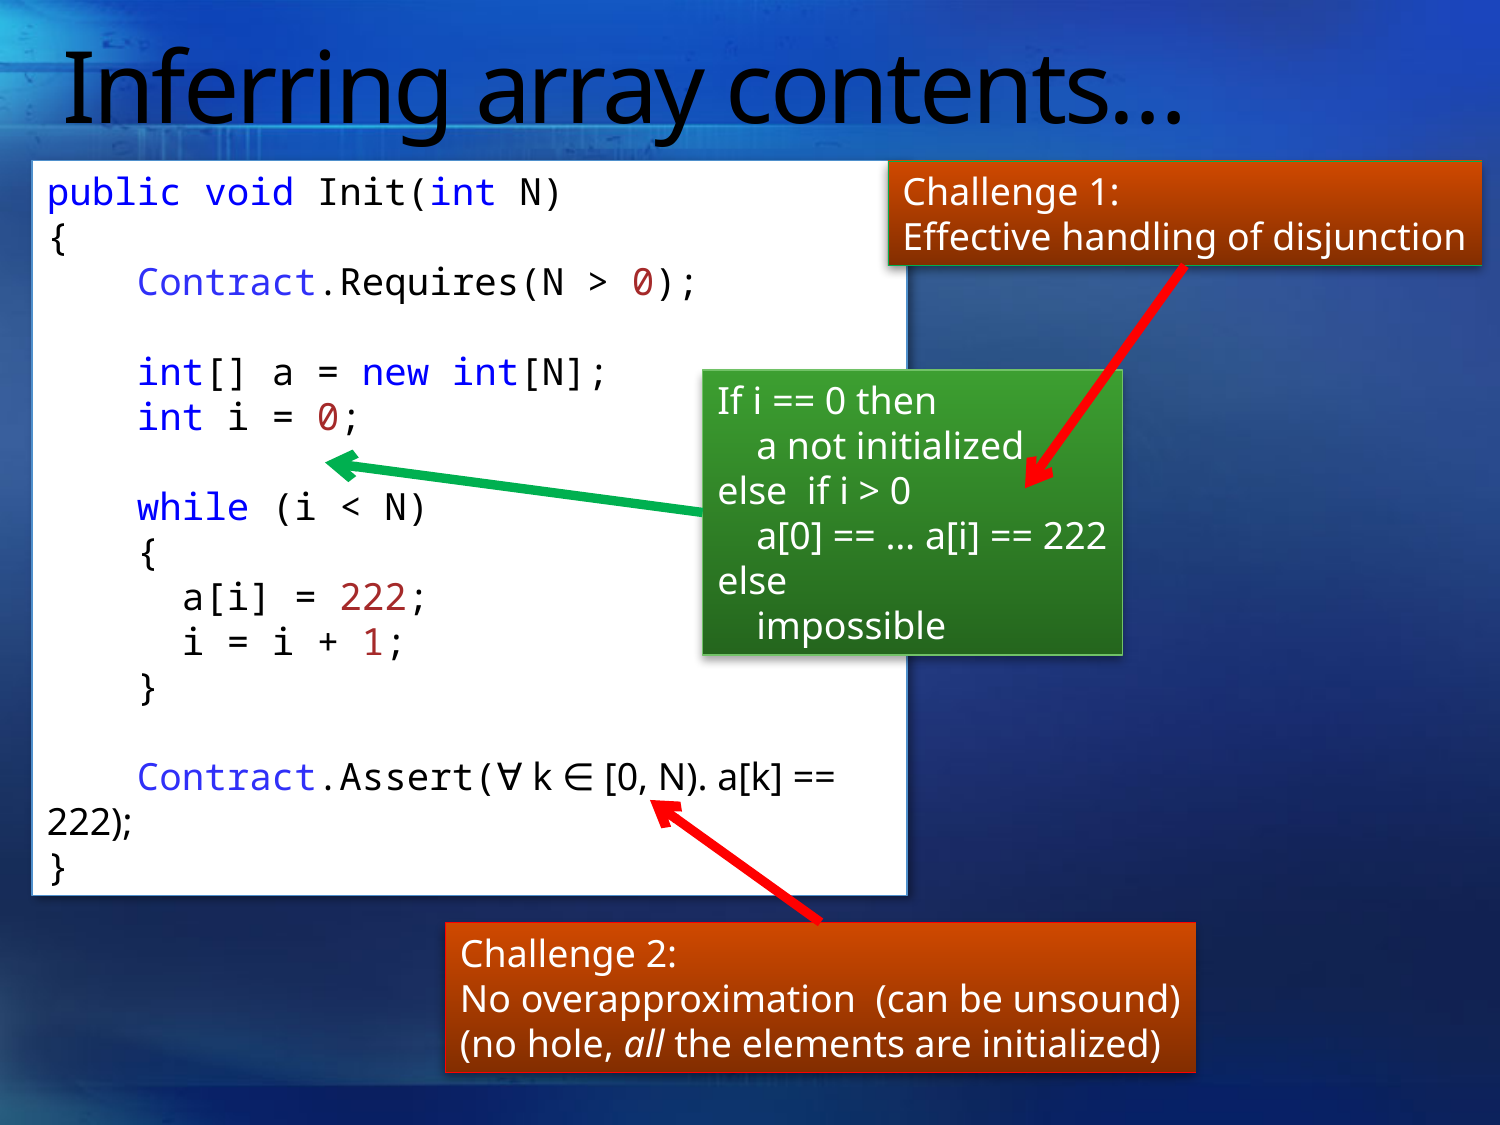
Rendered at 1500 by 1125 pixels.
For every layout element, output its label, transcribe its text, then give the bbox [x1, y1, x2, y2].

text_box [324, 369, 1127, 659]
text_box public void Init(int N) { Contract.Requires(N > 0); int[] a = new int[N]; int i = 0; while (i < N) { a[i] = 222; i = i + 1; } Contract.Assert(∀ k ∈ [0, N). a[k] == 222); } [31, 160, 908, 896]
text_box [462, 799, 1179, 1075]
title Inferring array contents… [62, 37, 1438, 147]
picture [0, 0, 1500, 1125]
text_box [904, 160, 1465, 489]
